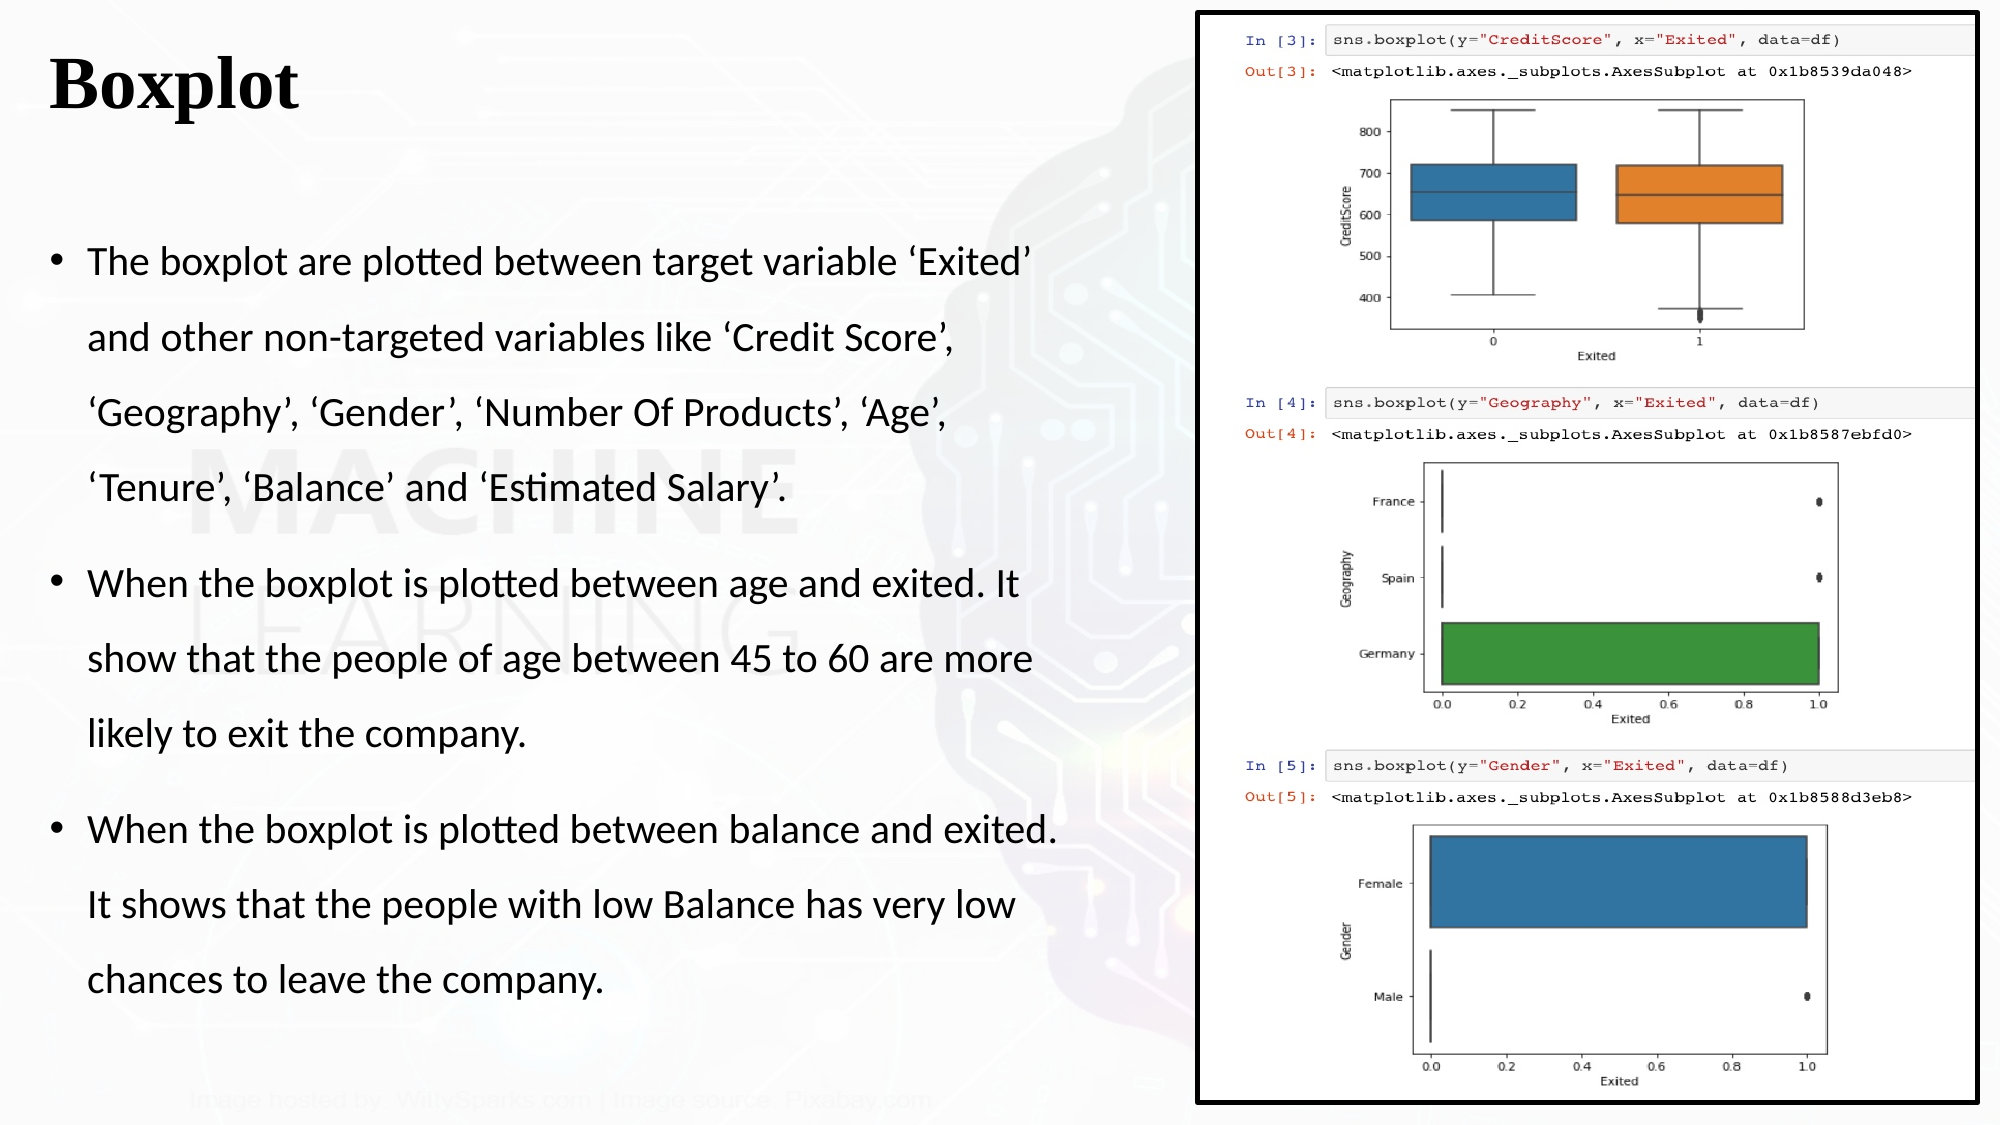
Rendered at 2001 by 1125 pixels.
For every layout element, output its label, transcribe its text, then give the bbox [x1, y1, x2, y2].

picture [1199, 14, 1976, 1101]
list The boxplot are plotted between target variable ‘Exited’ and other non-targeted variables like ‘Credit Score’, ‘Geography’, ‘Gender’, ‘Number Of Products’, ‘Age’, ‘Tenure’, ‘Balance’ and ‘Estimated Salary’. When the boxplot is plotted between age and exited. It show that the people of age between 45 to 60 are more likely to exit the company. When the boxplot is plotted between balance and exited. It shows that the people with low Balance has very low chances to leave the company. [34, 201, 1105, 1101]
title Boxplot [34, 14, 1033, 155]
